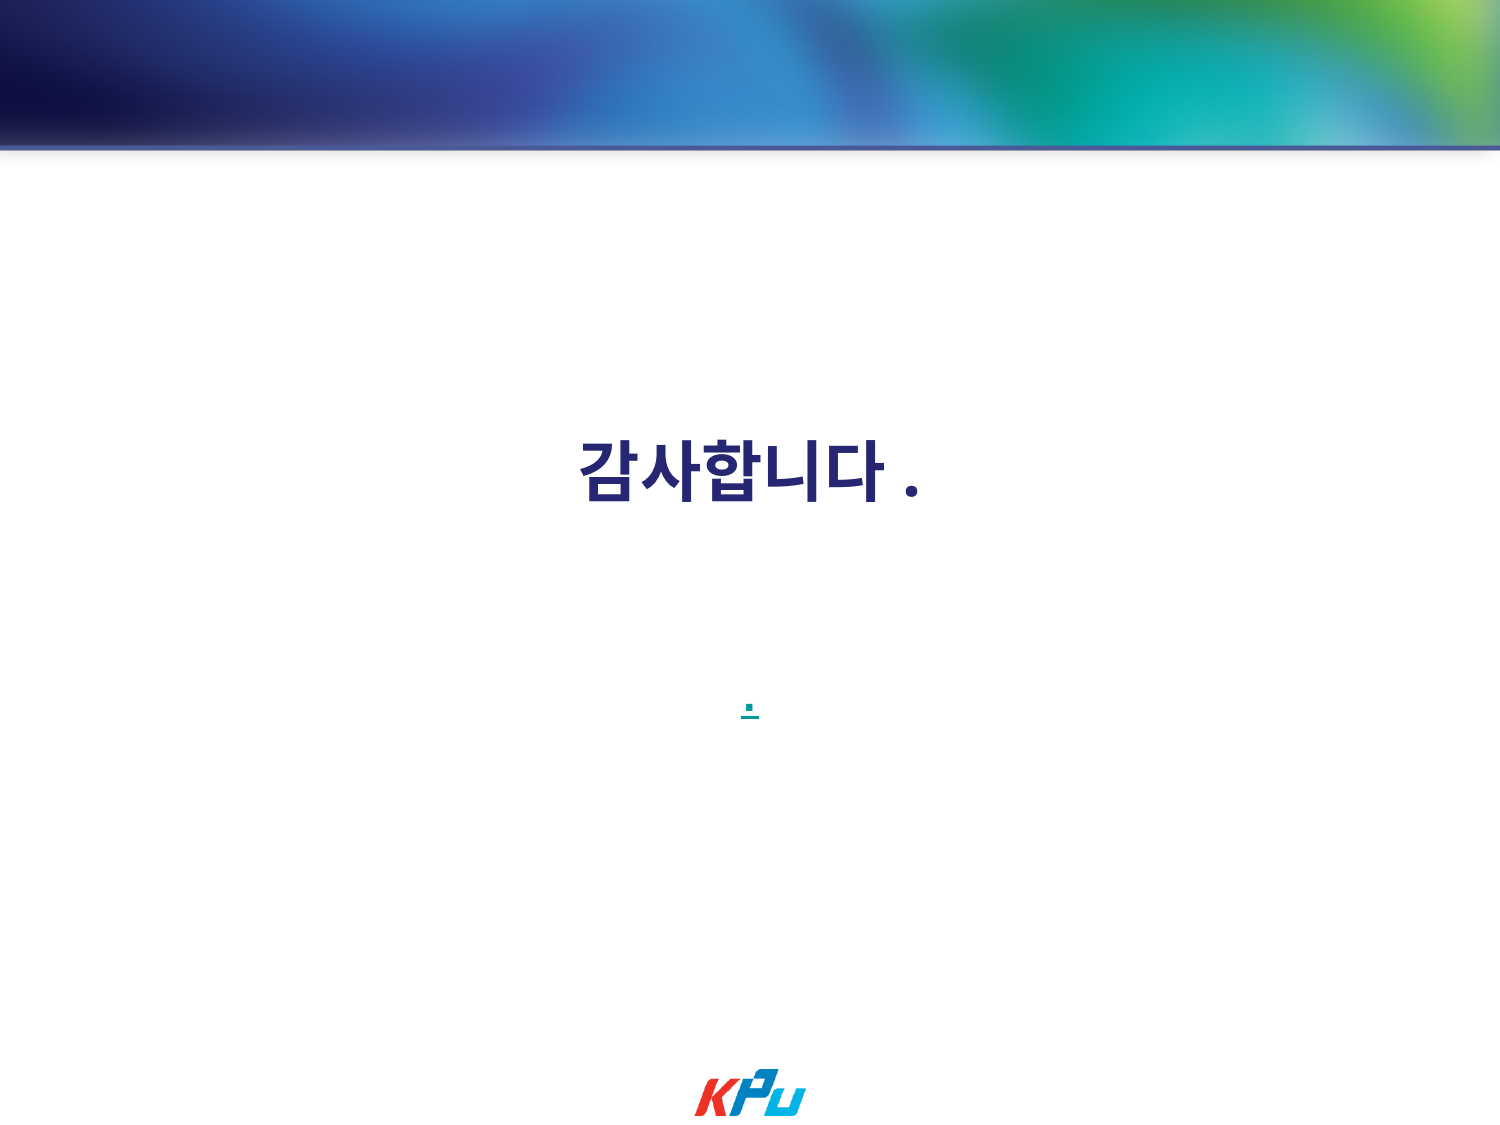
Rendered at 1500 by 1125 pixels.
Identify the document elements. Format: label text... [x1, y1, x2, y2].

picture [751, 1079, 764, 1088]
picture [0, 0, 1500, 185]
picture [796, 1092, 806, 1116]
picture [694, 1069, 757, 1116]
title 감사합니다. [112, 422, 1388, 518]
subtitle . [225, 637, 1275, 925]
picture [739, 1069, 806, 1116]
